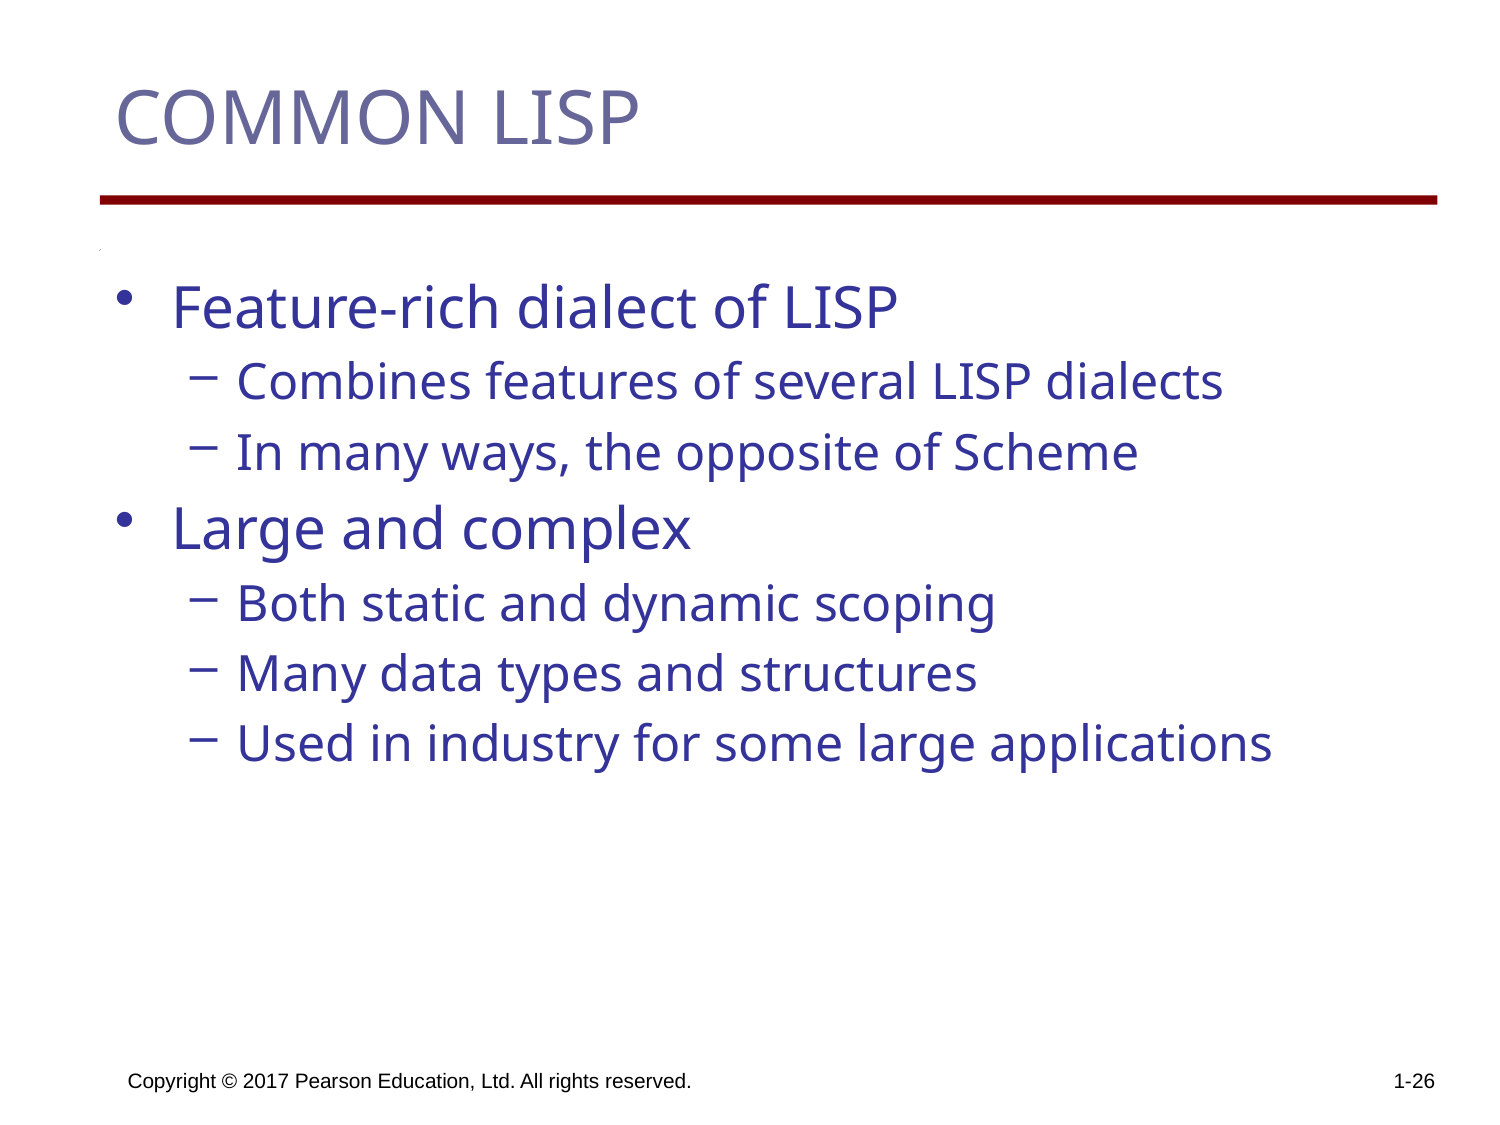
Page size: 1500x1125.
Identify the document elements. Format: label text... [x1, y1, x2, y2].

footer Copyright © 2017 Pearson Education, Ltd. All rights reserved. [112, 1024, 801, 1101]
list Feature-rich dialect of LISP Combines features of several LISP dialects In many ways, the opposite of Scheme Large and complex Both static and dynamic scoping Many data types and structures Used in industry for some large applications [99, 262, 1438, 1013]
title COMMON LISP [99, 62, 1438, 250]
slide_number 1-26 [1137, 1024, 1451, 1101]
